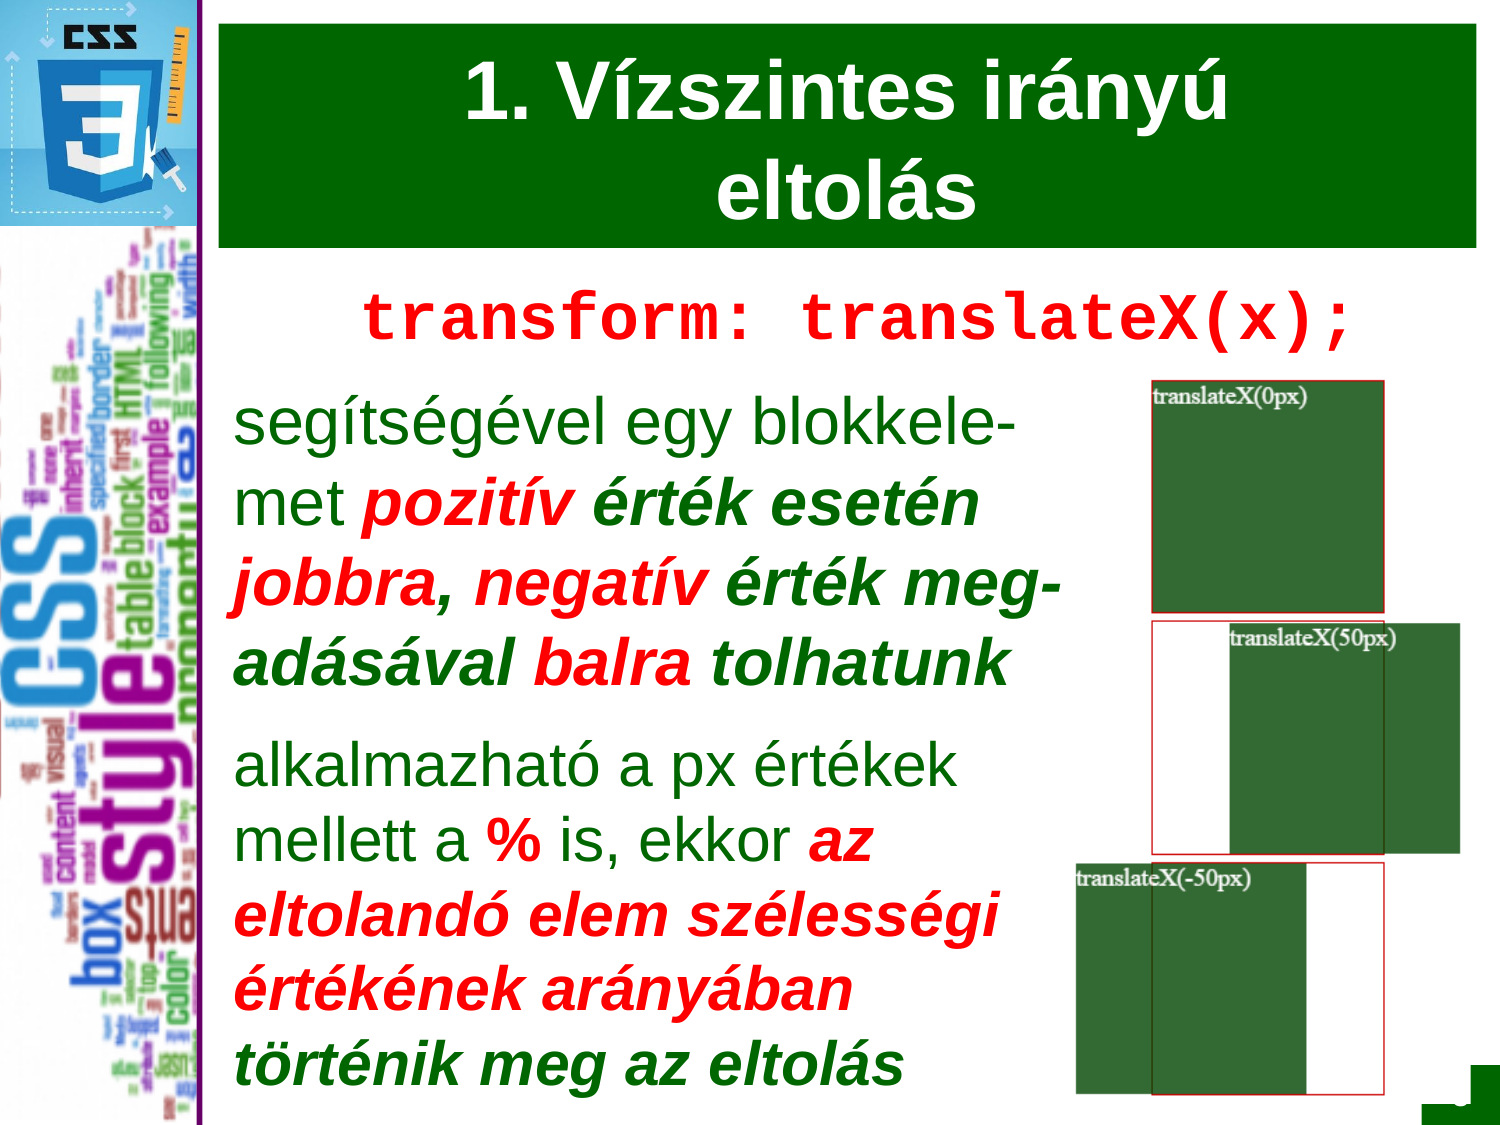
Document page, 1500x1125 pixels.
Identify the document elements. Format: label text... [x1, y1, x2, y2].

title 1. Vízszintes irányú eltolás [218, 23, 1477, 248]
picture [1064, 373, 1471, 1104]
slide_number 3 [1421, 1065, 1500, 1125]
list transform: translateX(x); segítségével egy blokkele- met pozitív érték esetén jobbra, negatív érték meg- adásával balra tolhatunk alkalmazható a px értékek mellett a % is, ekkor az eltolandó elem szélességi értékének arányában történik meg az eltolás [218, 265, 1500, 1111]
picture [0, 0, 197, 1125]
